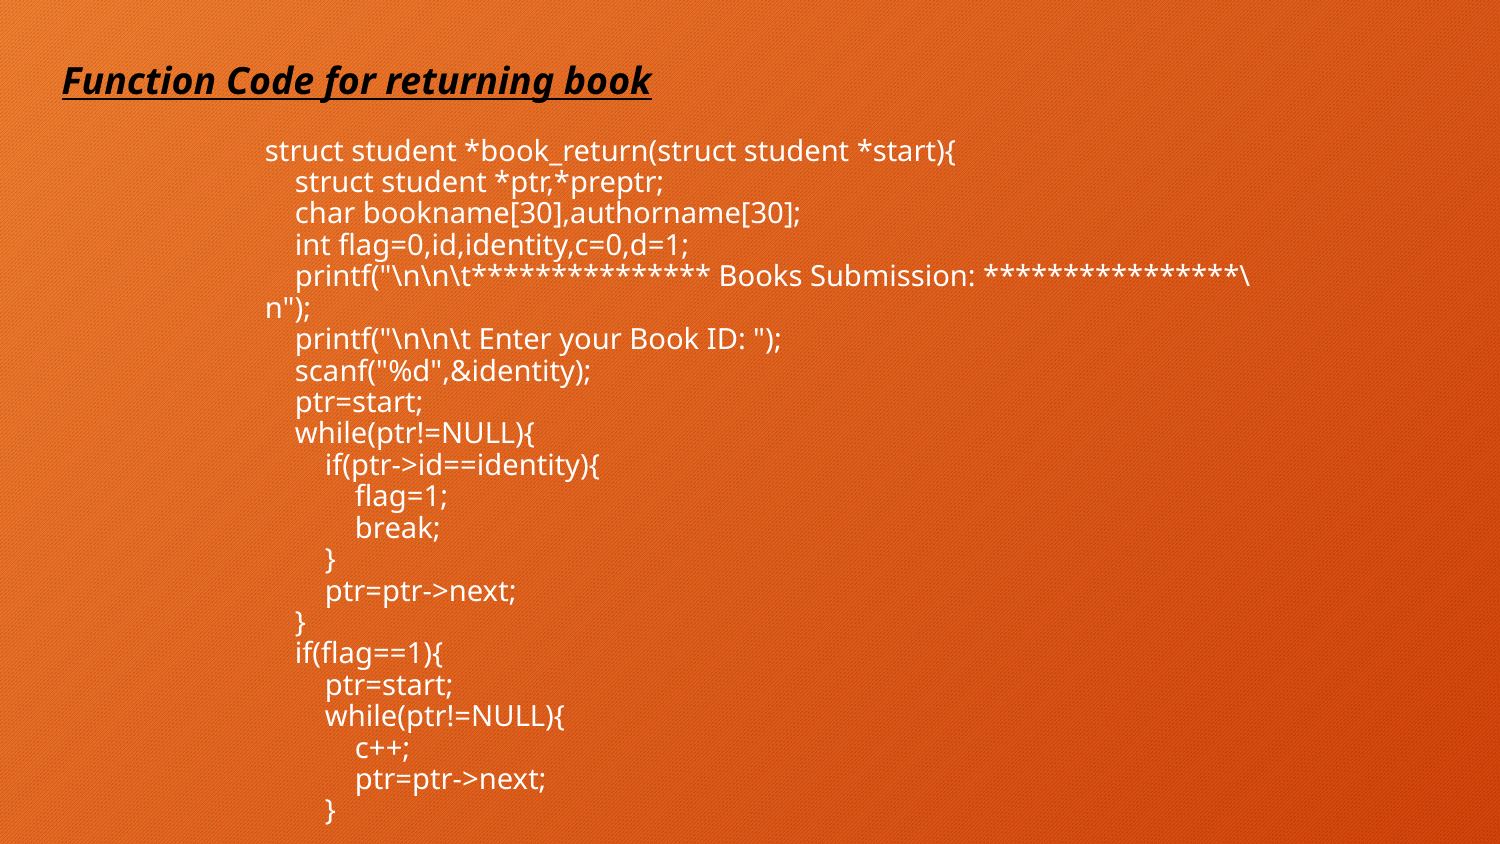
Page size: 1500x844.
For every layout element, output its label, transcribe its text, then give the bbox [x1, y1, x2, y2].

text_box Function Code for returning book [46, 49, 705, 110]
title struct student *book_return(struct student *start){ struct student *ptr,*preptr; char bookname[30],authorname[30]; int flag=0,id,identity,c=0,d=1; printf("\n\n\t*************** Books Submission: ****************\n"); printf("\n\n\t Enter your Book ID: "); scanf("%d",&identity); ptr=start; while(ptr!=NULL){ if(ptr->id==identity){ flag=1; break; } ptr=ptr->next; } if(flag==1){ ptr=start; while(ptr!=NULL){ c++; ptr=ptr->next; } [250, 386, 1291, 577]
